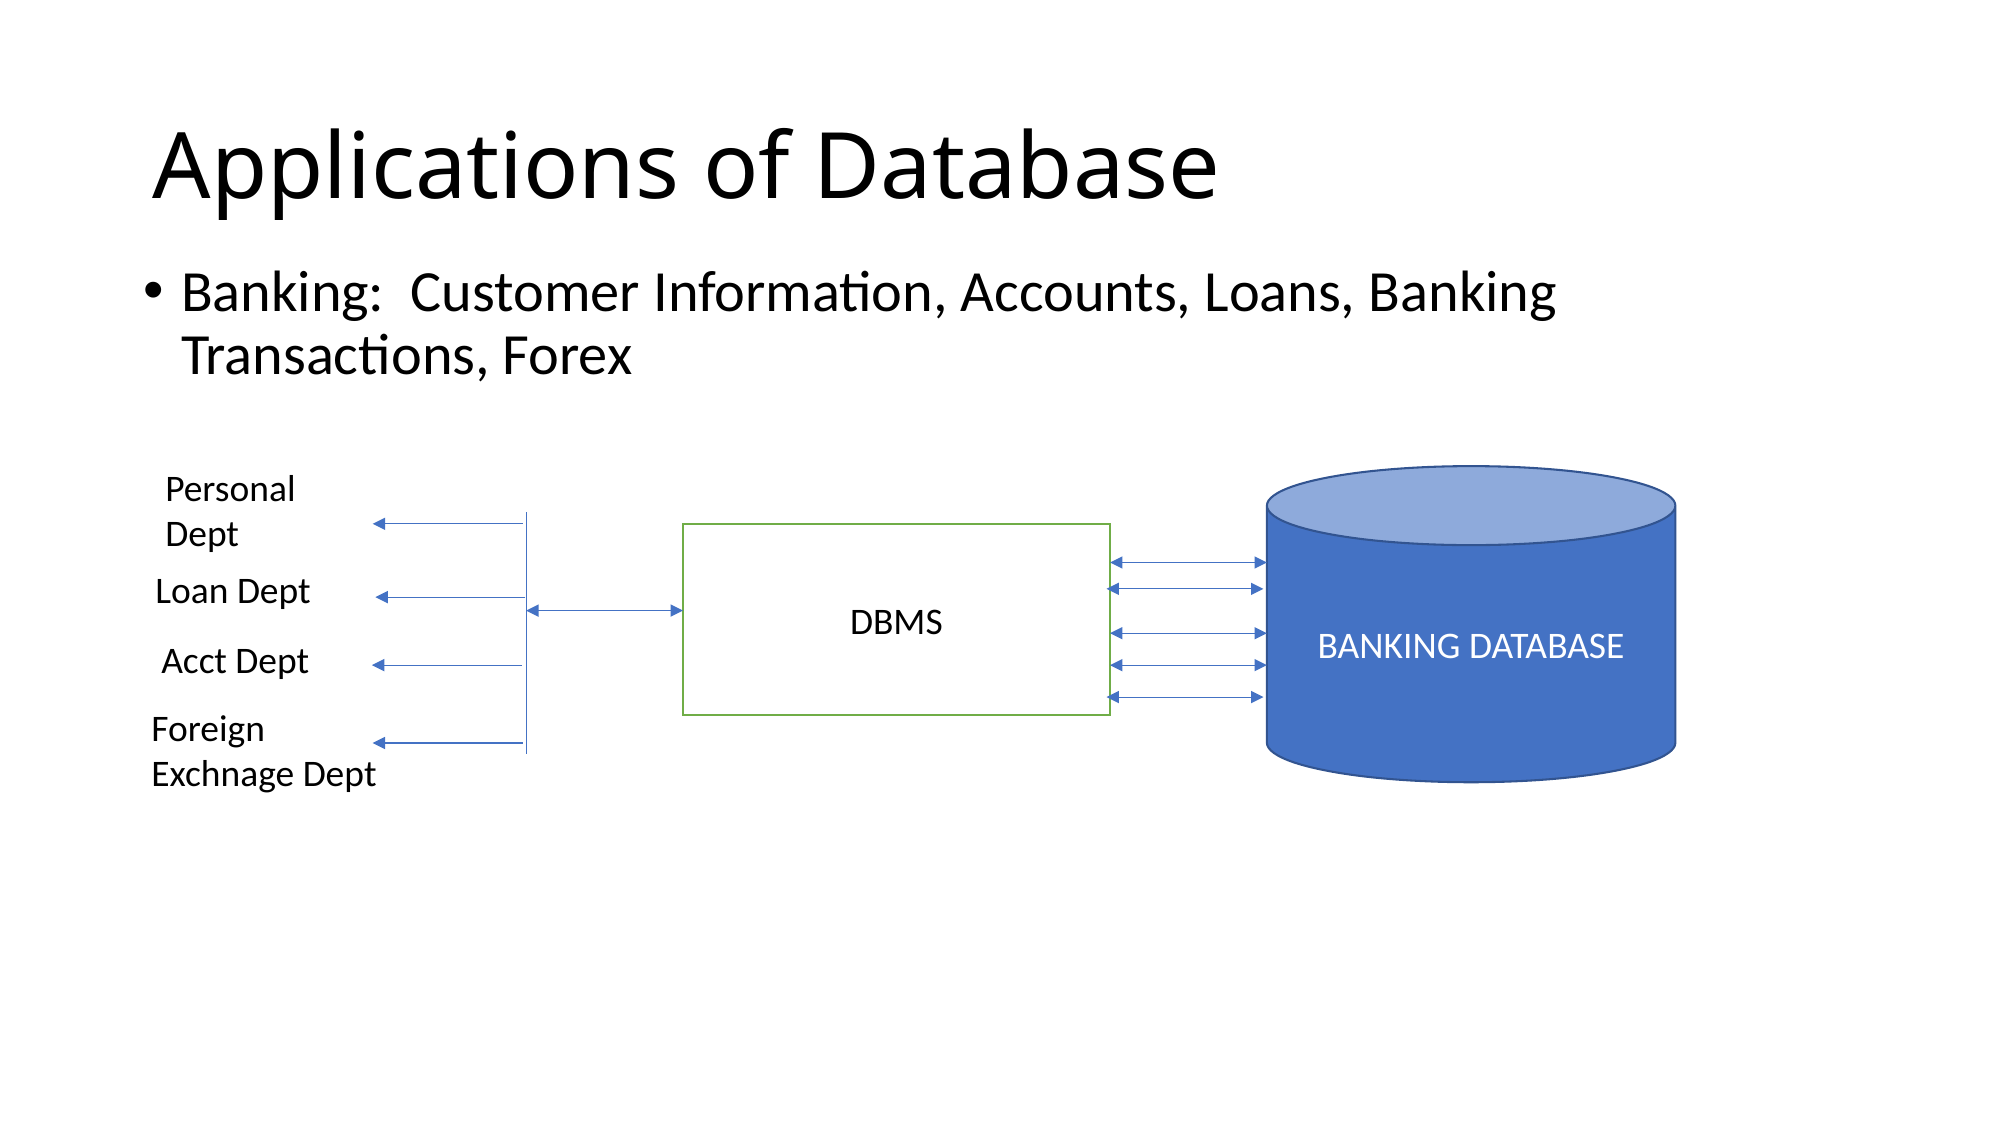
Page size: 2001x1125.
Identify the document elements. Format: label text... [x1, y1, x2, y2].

text_box Personal Dept [150, 456, 377, 562]
text_box DBMS [682, 523, 1111, 716]
title Applications of Database [137, 59, 1863, 278]
text_box Foreign Exchnage Dept [136, 696, 416, 802]
text_box BANKING DATABASE [1265, 465, 1677, 784]
list Banking: Customer Information, Accounts, Loans, Banking Transactions, Forex [128, 253, 1854, 968]
text_box Loan Dept [140, 559, 367, 619]
text_box Acct Dept [146, 628, 372, 689]
